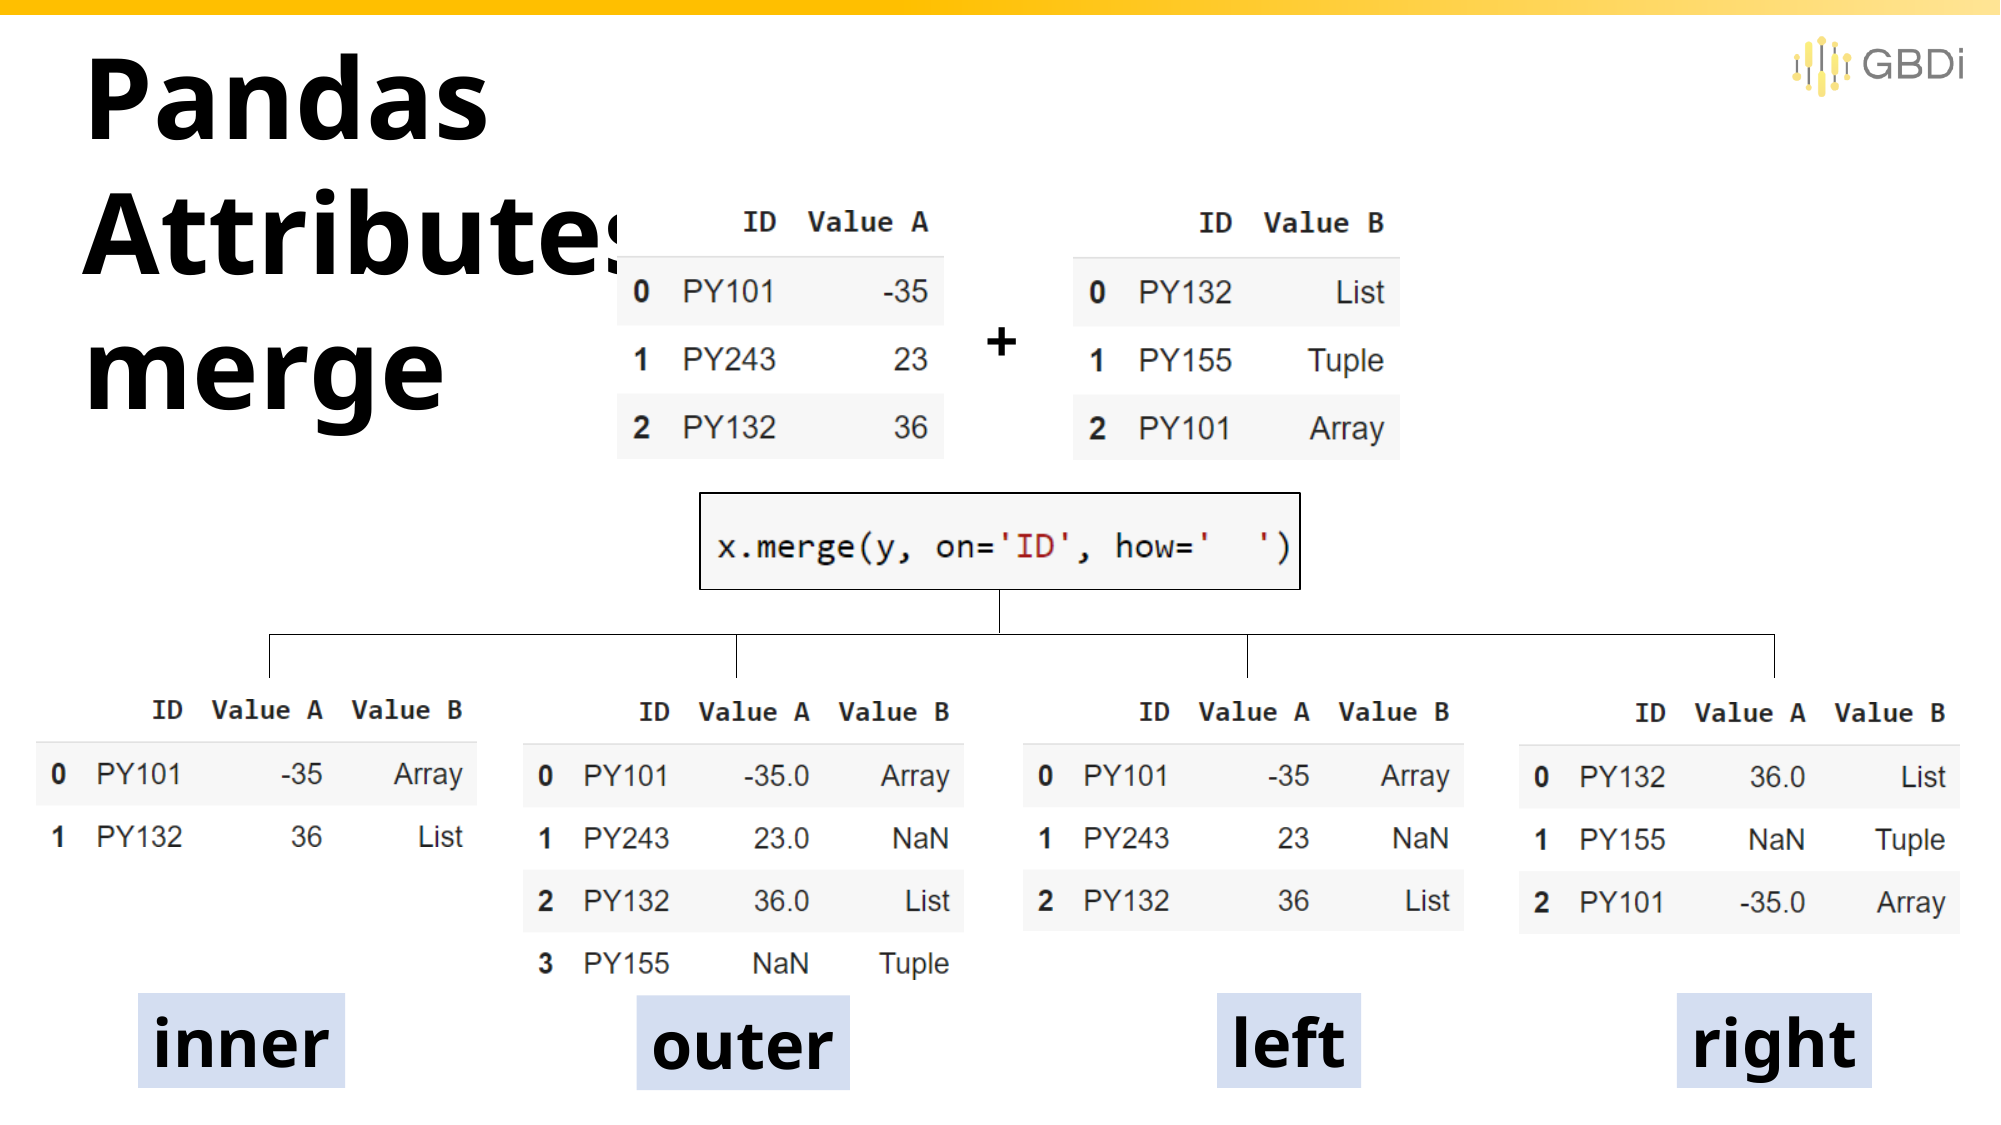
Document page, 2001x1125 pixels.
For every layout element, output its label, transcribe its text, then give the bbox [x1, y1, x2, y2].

picture [35, 699, 477, 847]
picture [523, 701, 964, 980]
picture [1792, 36, 1963, 97]
picture [0, 0, 2000, 15]
text_box outer [636, 995, 850, 1091]
text_box inner [138, 993, 346, 1088]
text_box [269, 491, 1775, 679]
title Pandas Attributes: merge [80, 24, 993, 433]
picture [1072, 211, 1400, 460]
text_box left [1217, 993, 1362, 1088]
picture [1519, 702, 1960, 934]
text_box right [1676, 993, 1872, 1088]
text_box + [983, 302, 1012, 375]
picture [1023, 701, 1464, 932]
picture [617, 210, 945, 459]
